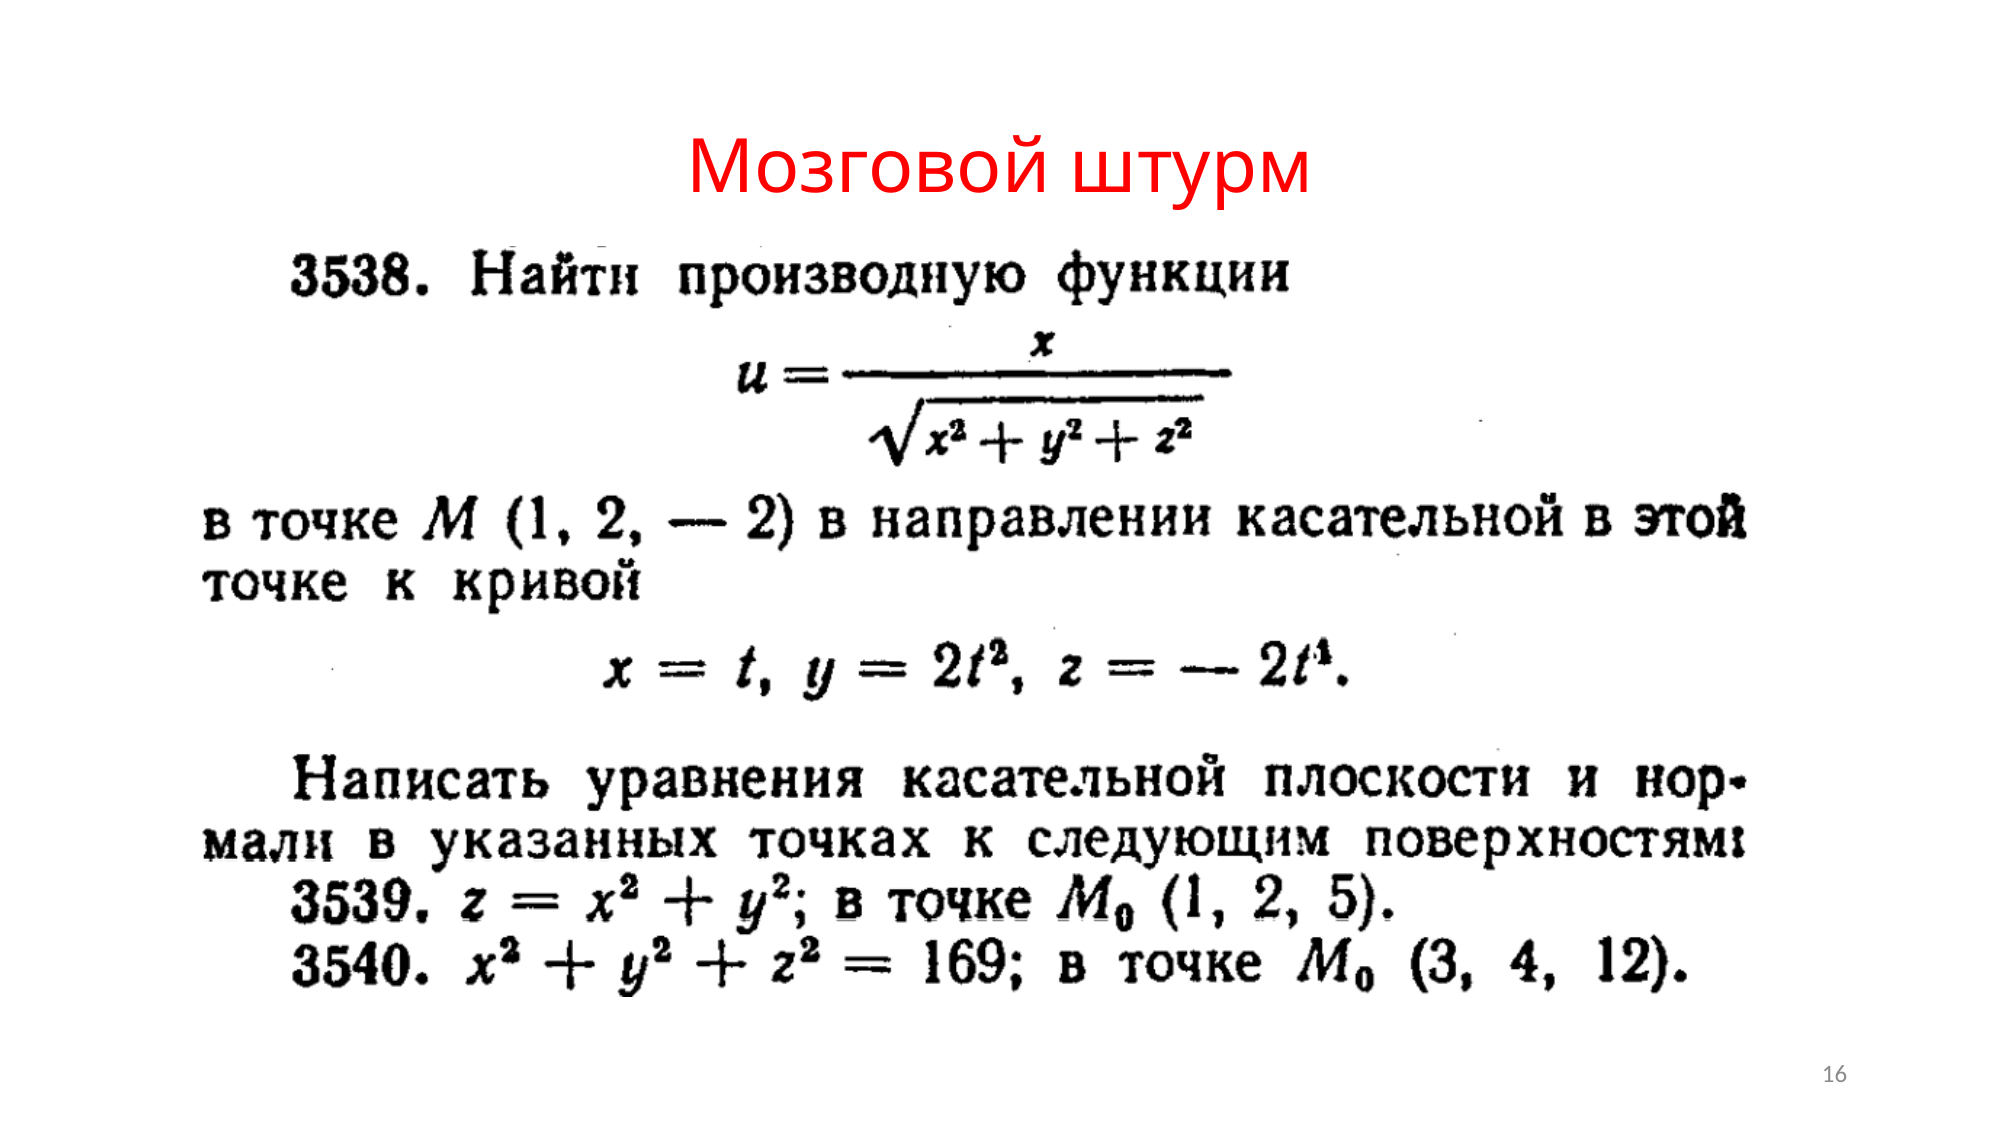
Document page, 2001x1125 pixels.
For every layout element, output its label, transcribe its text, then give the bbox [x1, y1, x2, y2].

slide_number 16 [1412, 1042, 1863, 1103]
picture [175, 246, 1825, 998]
title Мозговой штурм [137, 59, 1863, 278]
